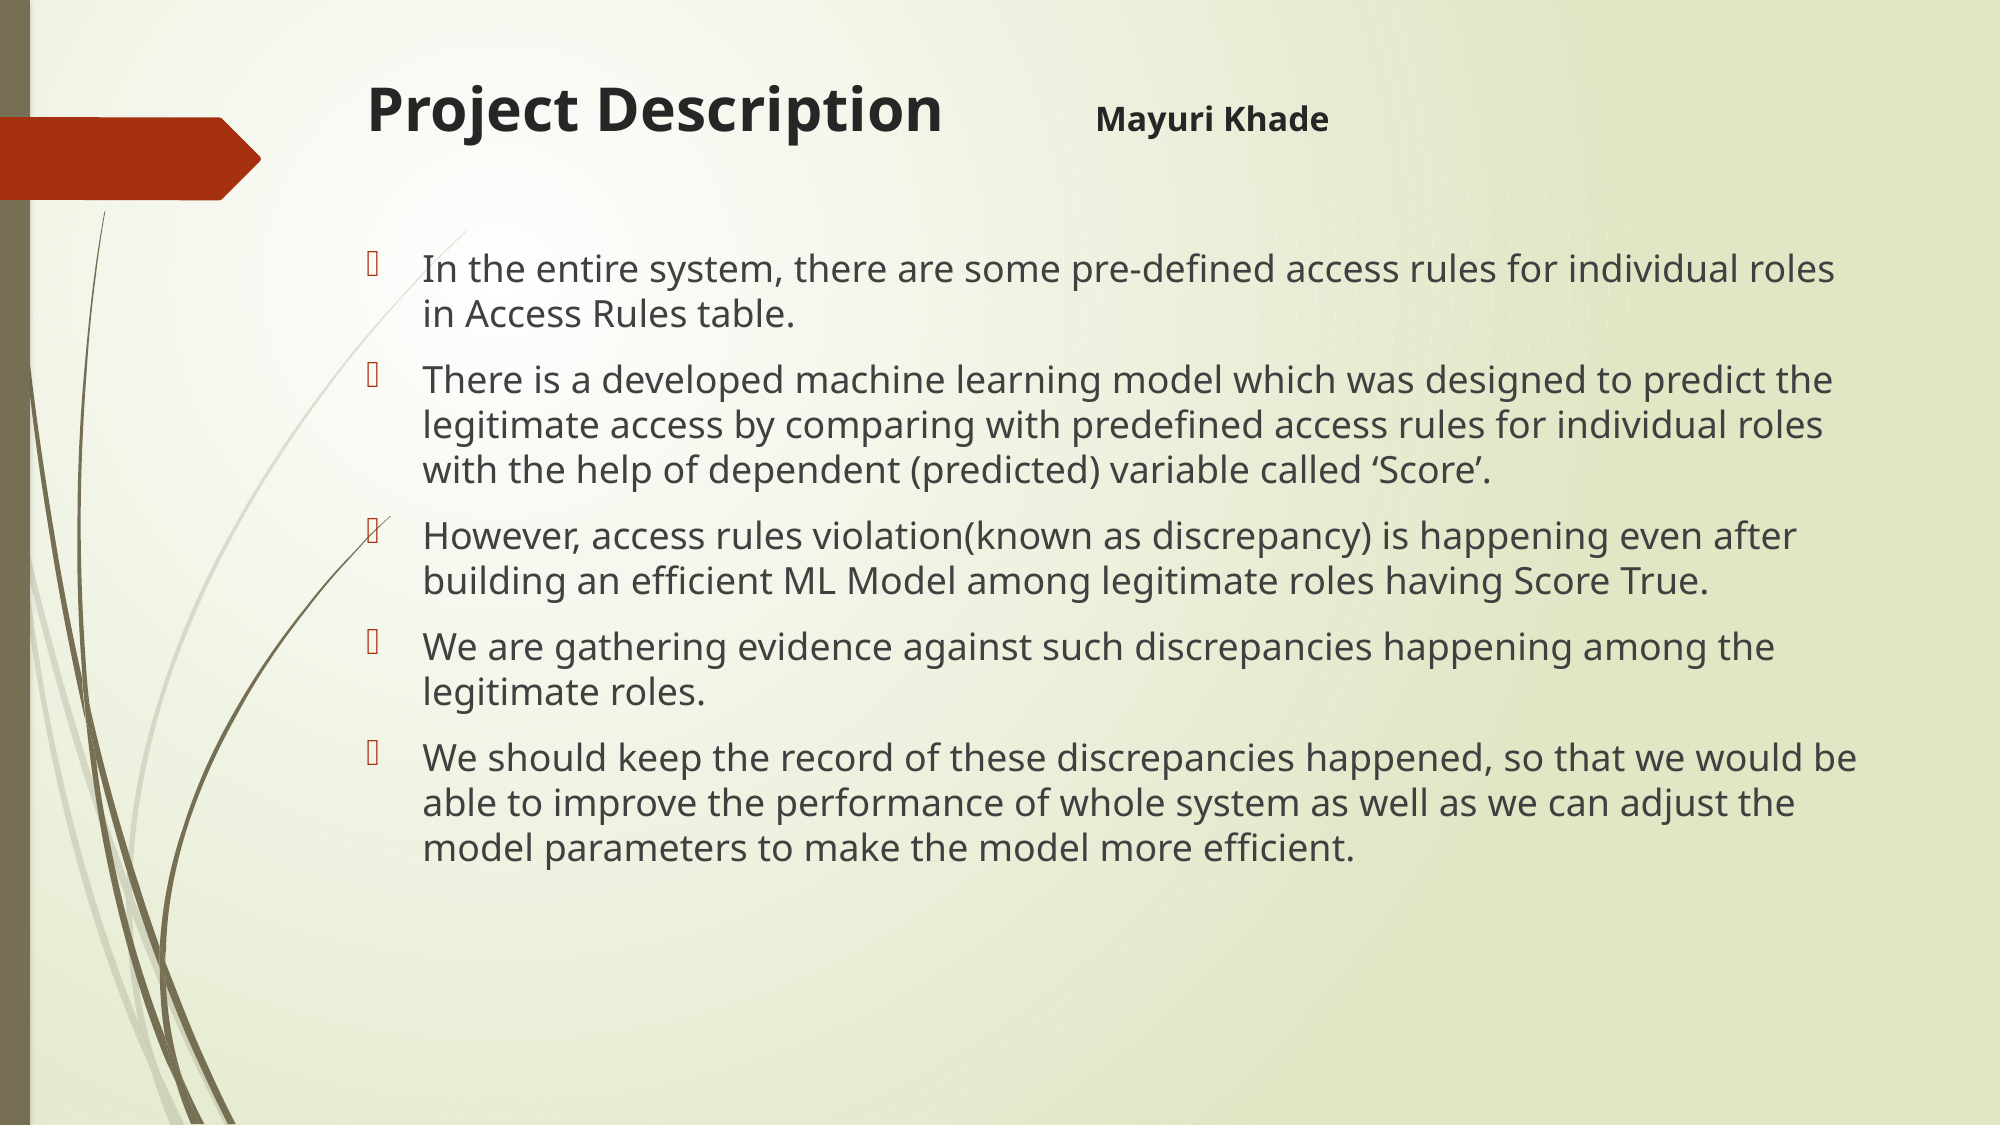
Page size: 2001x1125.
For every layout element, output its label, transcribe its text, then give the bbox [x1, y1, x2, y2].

list In the entire system, there are some pre-defined access rules for individual roles in Access Rules table. There is a developed machine learning model which was designed to predict the legitimate access by comparing with predefined access rules for individual roles with the help of dependent (predicted) variable called ‘Score’. However, access rules violation(known as discrepancy) is happening even after building an efficient ML Model among legitimate roles having Score True. We are gathering evidence against such discrepancies happening among the legitimate roles. We should keep the record of these discrepancies happened, so that we would be able to improve the performance of whole system as well as we can adjust the model parameters to make the model more efficient. [351, 237, 1888, 970]
title Project Description Mayuri Khade [351, 63, 1888, 199]
